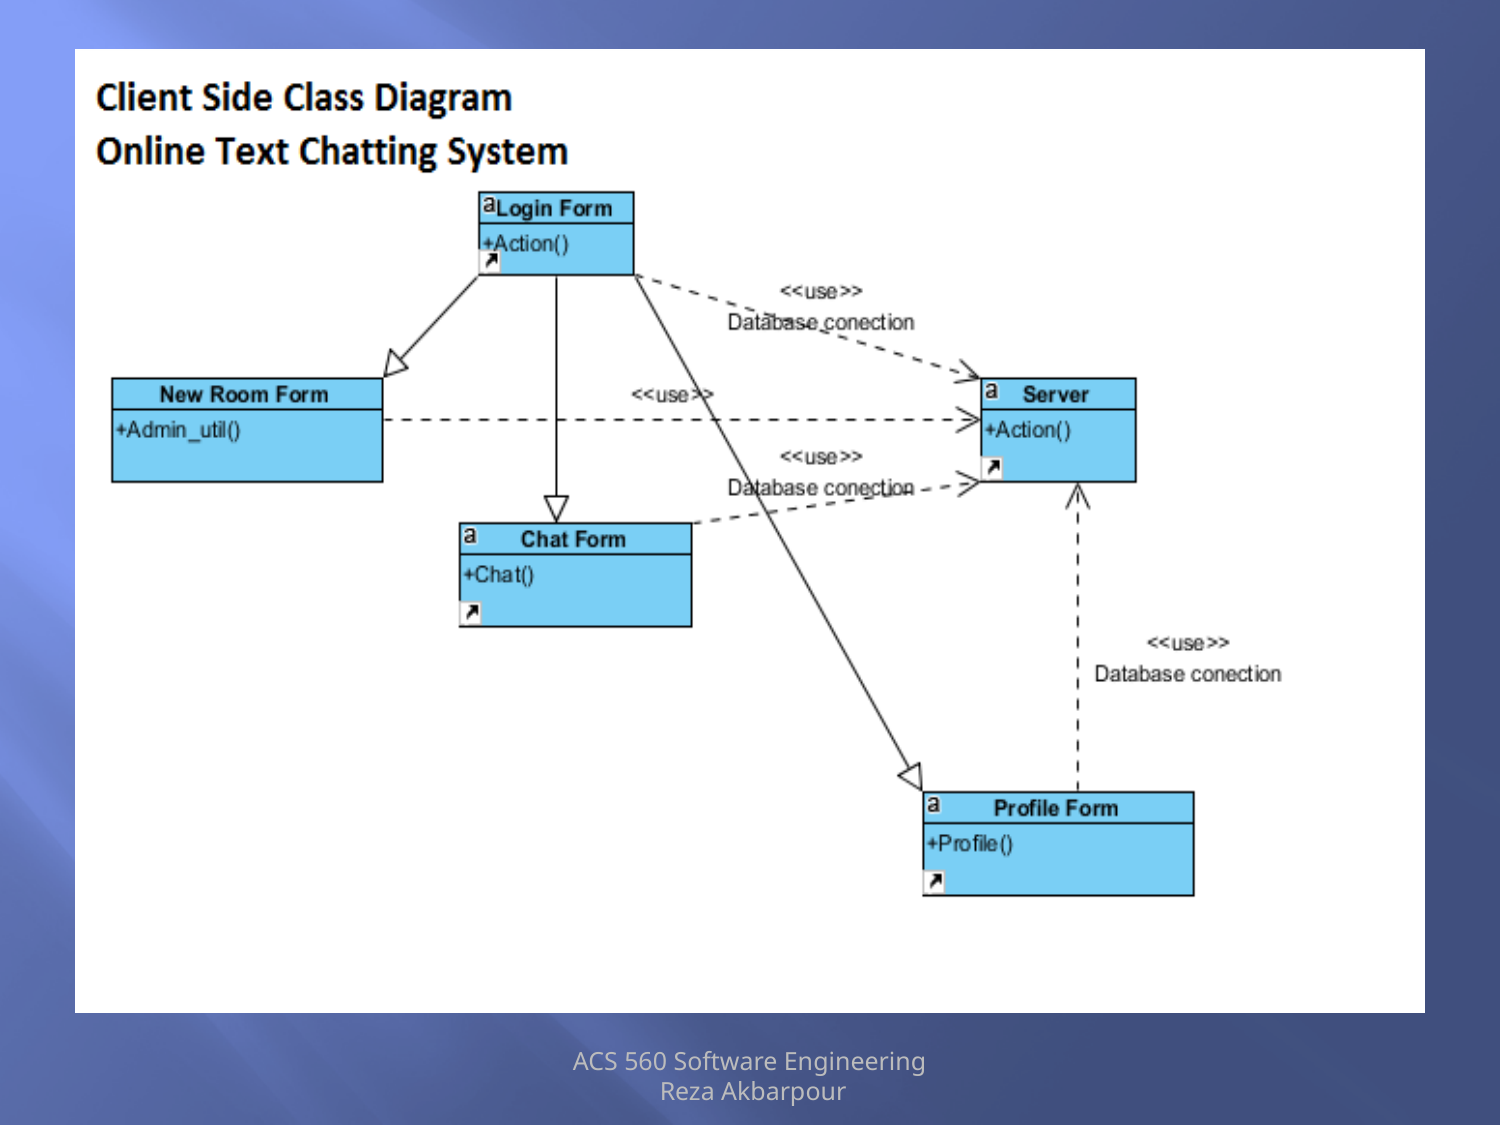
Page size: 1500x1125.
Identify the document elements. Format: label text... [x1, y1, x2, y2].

picture [74, 49, 1426, 1013]
footer ACS 560 Software Engineering Reza Akbarpour [512, 1056, 988, 1113]
